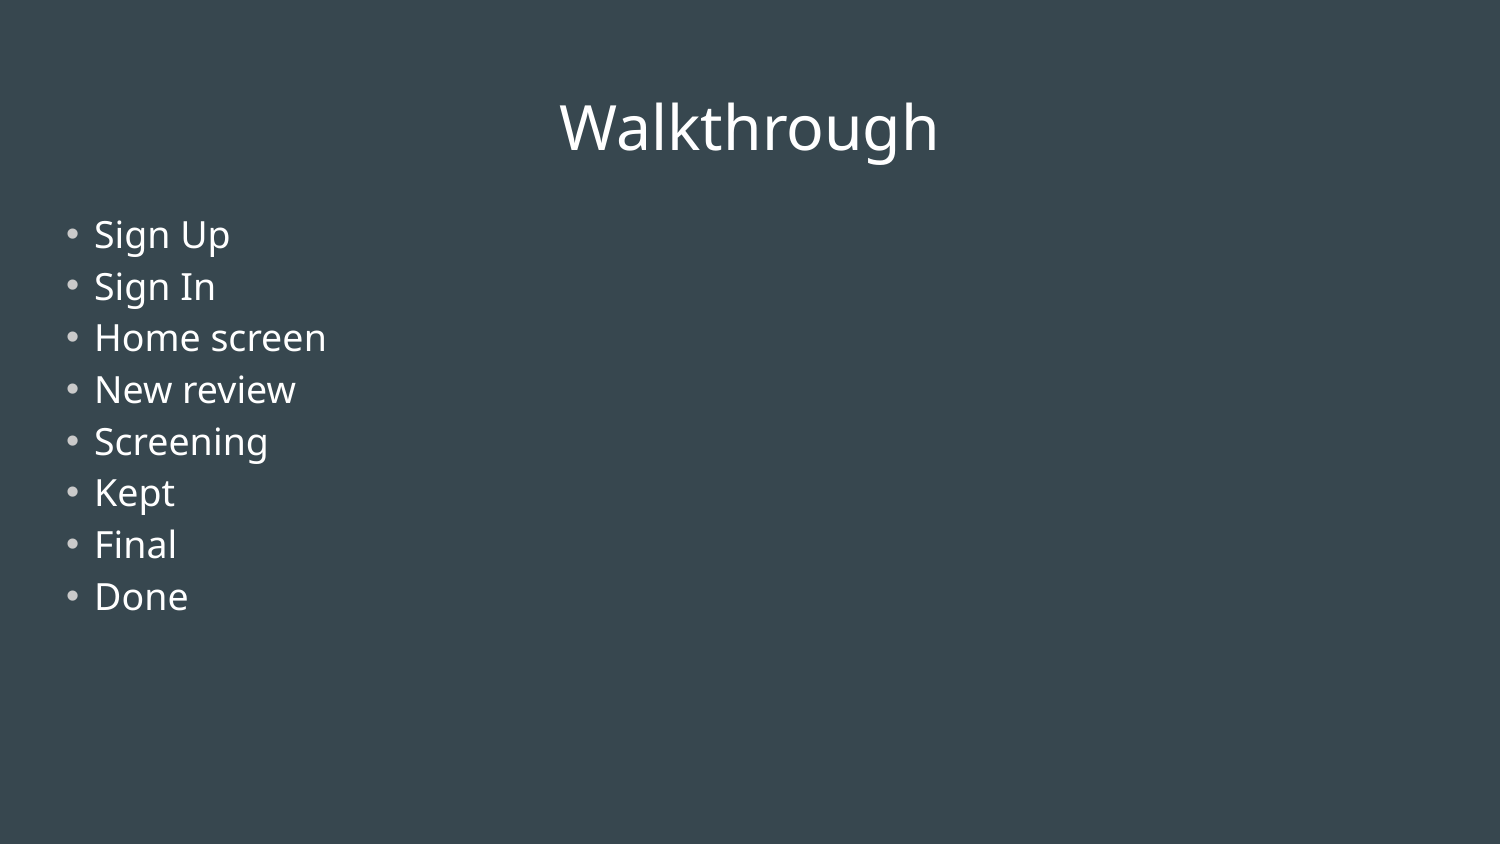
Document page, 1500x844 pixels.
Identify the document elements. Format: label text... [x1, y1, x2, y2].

title Walkthrough [51, 72, 1449, 167]
list Sign Up Sign In Home screen New review Screening Kept Final Done [51, 189, 1449, 750]
